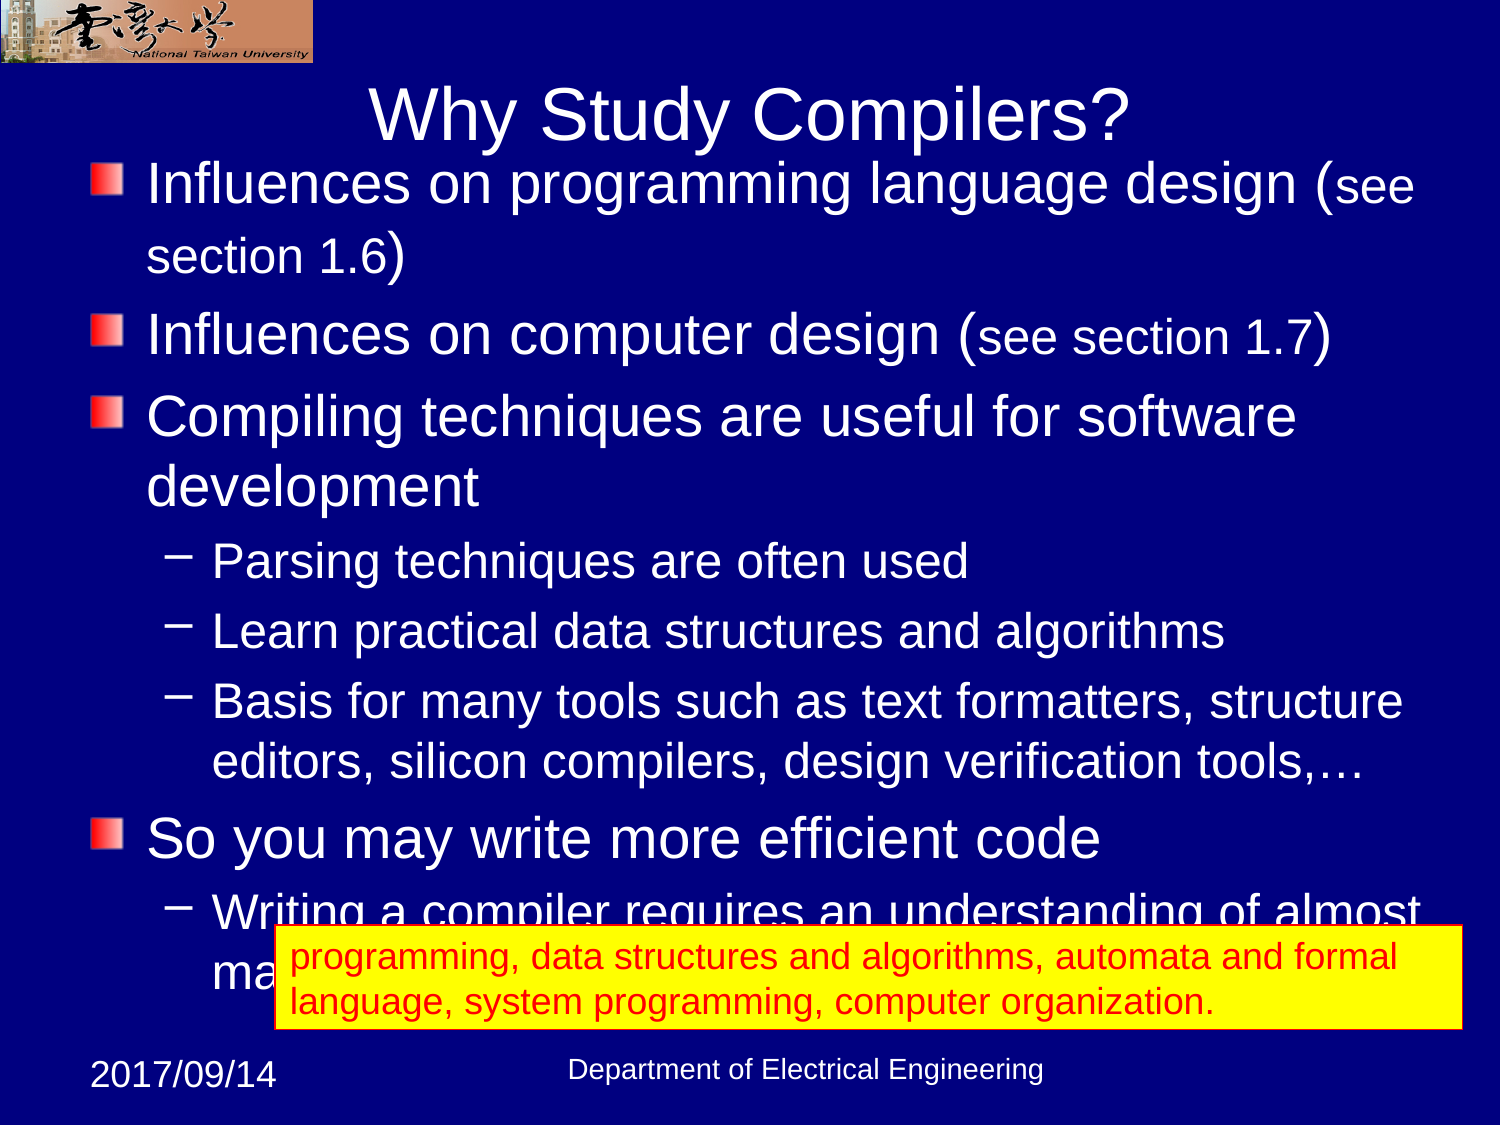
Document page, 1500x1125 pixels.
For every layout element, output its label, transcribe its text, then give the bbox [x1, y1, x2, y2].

picture [89, 161, 127, 199]
text_box Influences on programming language design (see section 1.6) Influences on computer design (see section 1.7) Compiling techniques are useful for software development Parsing techniques are often used Learn practical data structures and algorithms Basis for many tools such as text formatters, structure editors, silicon compilers, design verification tools,… So you may write more efficient code Writing a compiler requires an understanding of almost many important CS subfields [75, 137, 1463, 950]
picture [1, 0, 313, 63]
footer Department of Electrical Engineering [299, 1042, 1313, 1093]
picture [89, 816, 127, 853]
picture [89, 312, 127, 350]
picture [89, 394, 127, 432]
title Why Study Compilers? [74, 45, 1426, 176]
text_box programming, data structures and algorithms, automata and formal language, system programming, computer organization. [274, 924, 1463, 1030]
